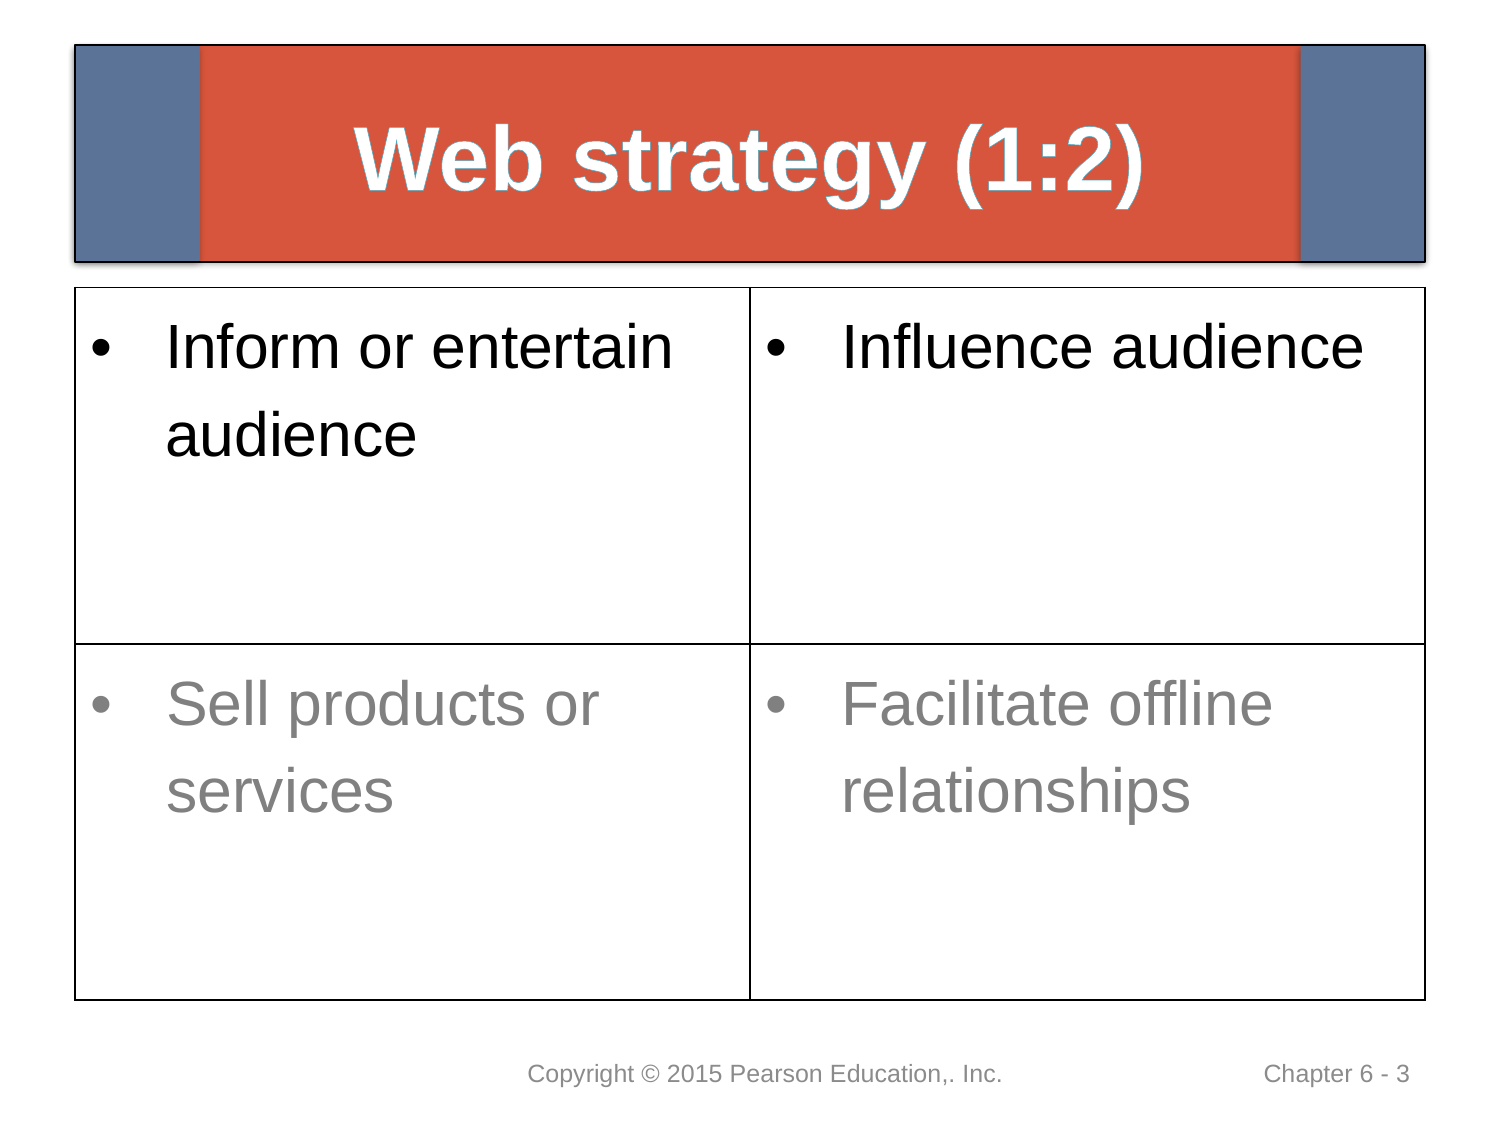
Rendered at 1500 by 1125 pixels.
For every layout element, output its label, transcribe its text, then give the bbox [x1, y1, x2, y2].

slide_number Chapter 6 - 3 [1074, 1042, 1425, 1103]
slide_number Copyright © 2015 Pearson Education,. Inc. [512, 1042, 1025, 1103]
table_header Influence audience [751, 288, 1424, 643]
table_cell Sell products or services [76, 645, 749, 999]
text_box [73, 43, 1427, 264]
table_header Inform or entertain audience [76, 288, 749, 643]
table_cell Facilitate offline relationships [751, 645, 1424, 999]
